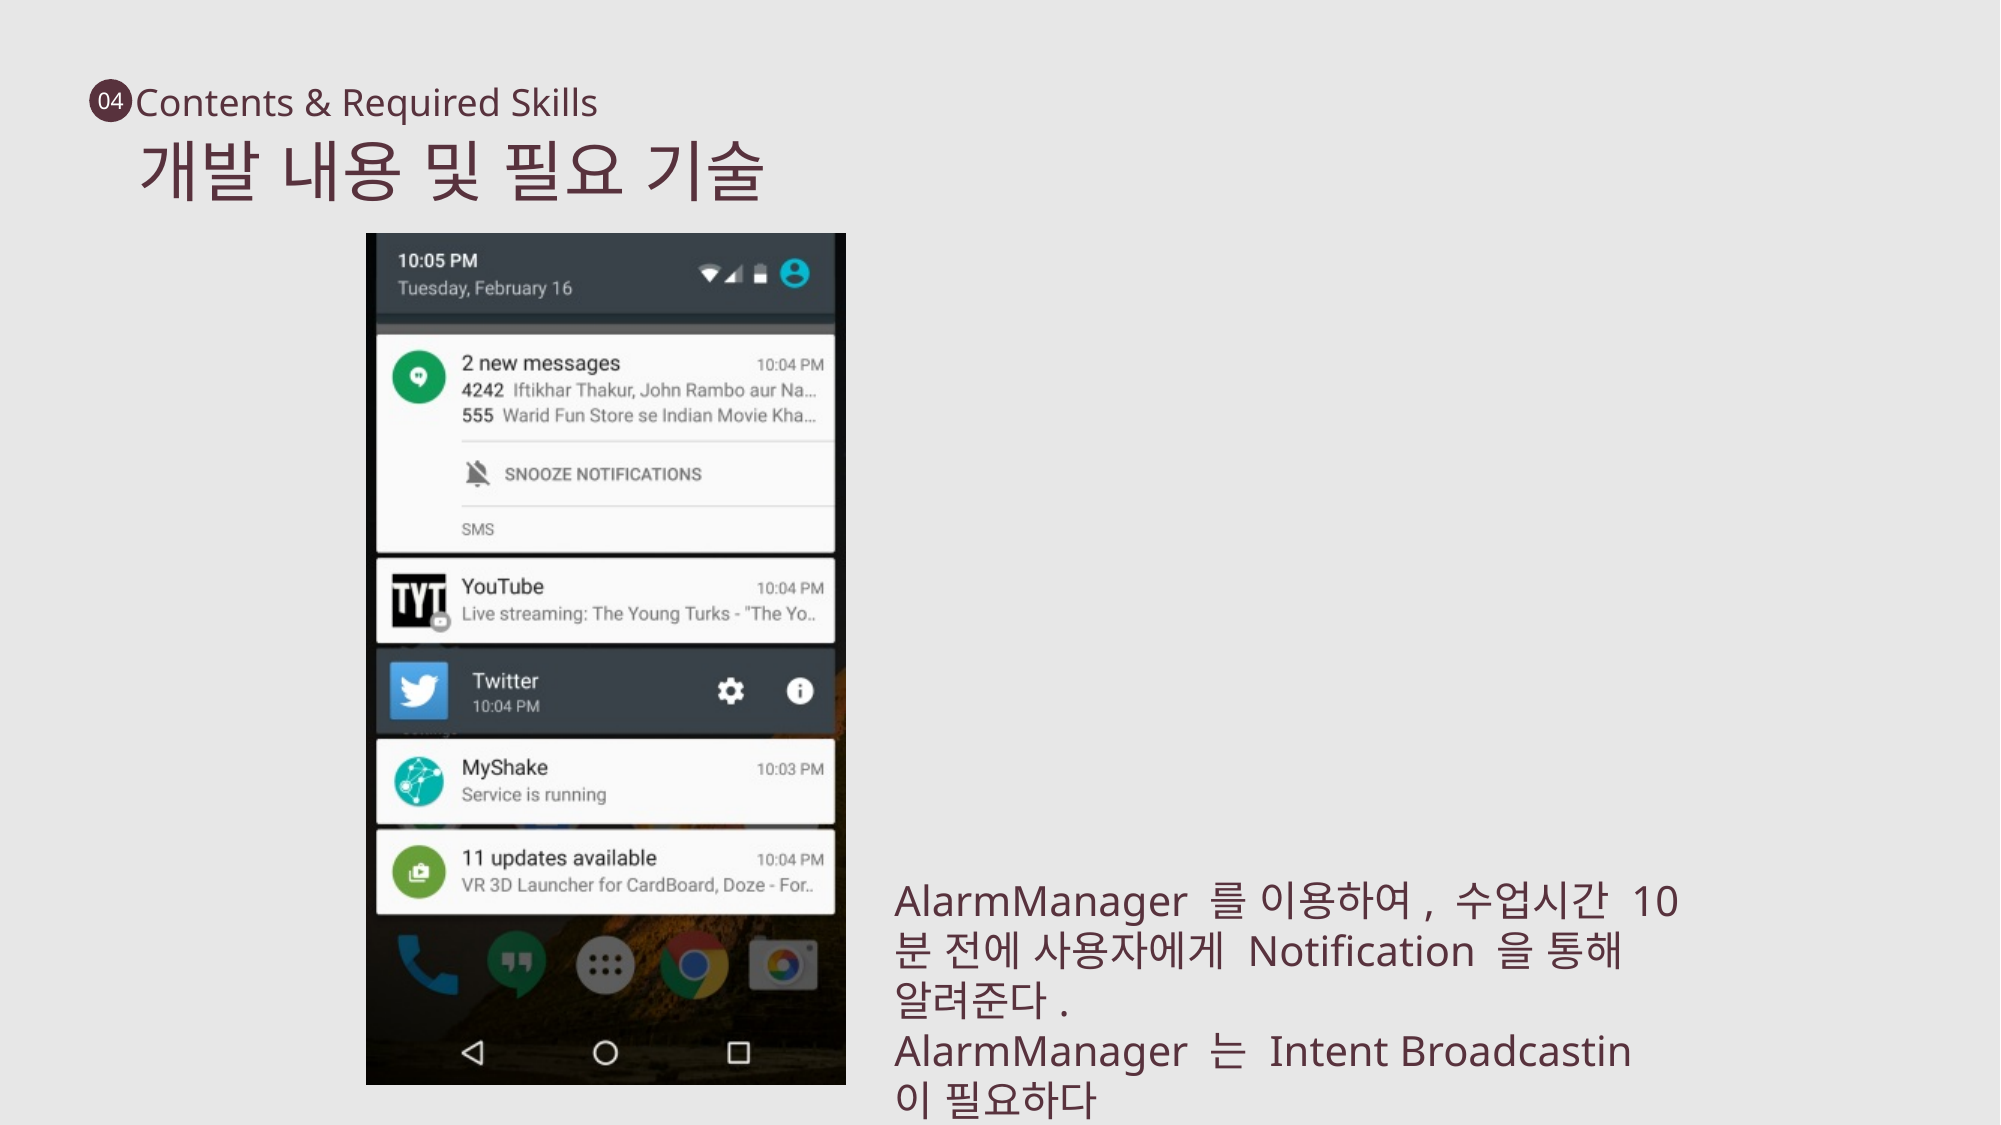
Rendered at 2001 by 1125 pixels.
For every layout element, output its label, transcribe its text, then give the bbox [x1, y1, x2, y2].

text_box AlarmManager 를 이용하여, 수업시간 10분 전에 사용자에게 Notification 을 통해 알려준다. AlarmManager 는 Intent Broadcastin 이 필요하다 [879, 867, 1696, 1125]
picture [366, 233, 846, 1085]
text_box 개발 내용 및 필요 기술 [124, 137, 783, 217]
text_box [82, 70, 602, 132]
